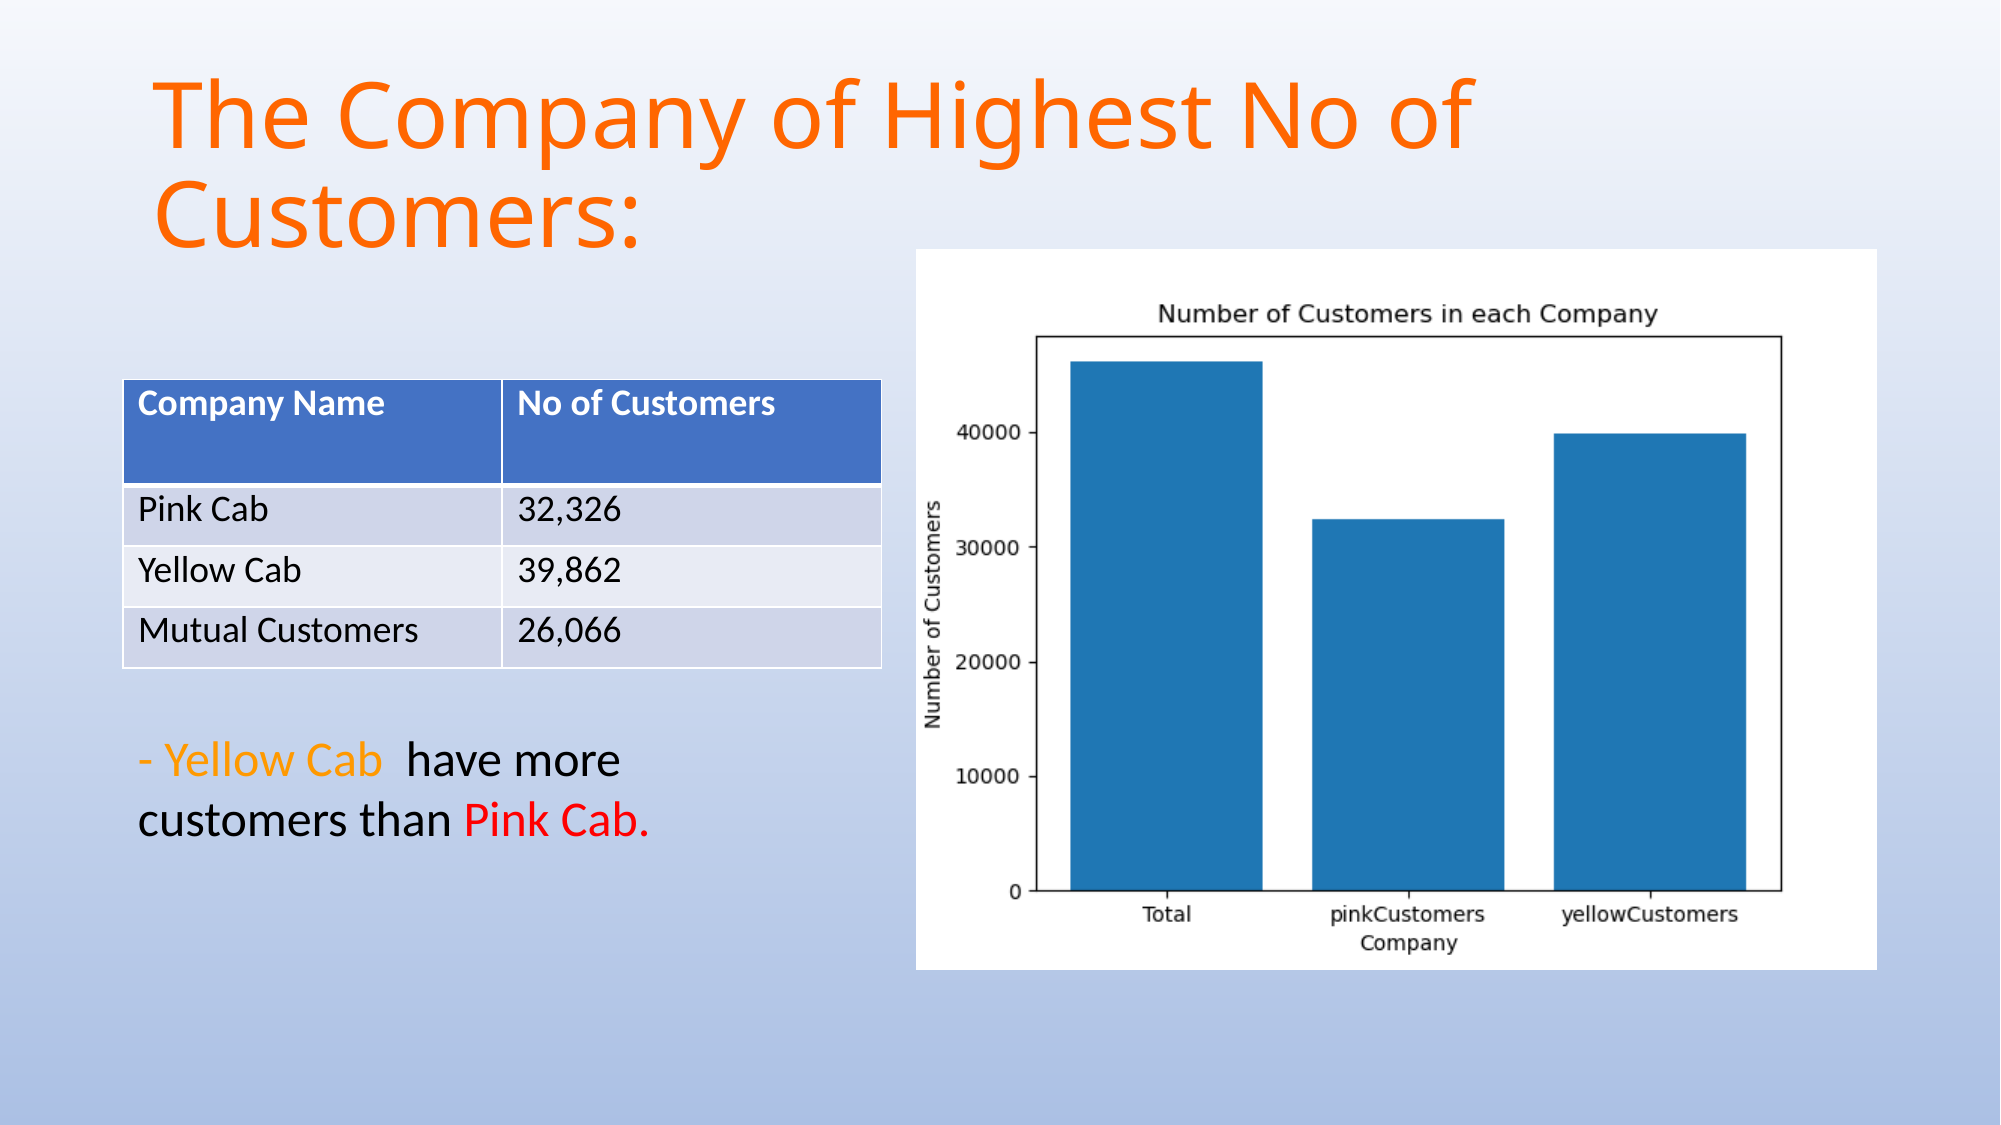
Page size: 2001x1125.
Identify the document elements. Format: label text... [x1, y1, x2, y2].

table_header Company Name [124, 380, 501, 483]
table_cell Pink Cab [124, 488, 501, 545]
table_cell 39,862 [503, 547, 881, 606]
table_cell 32,326 [503, 488, 881, 545]
table_cell Mutual Customers [124, 608, 501, 667]
table_header No of Customers [503, 380, 881, 483]
table_cell 26,066 [503, 608, 881, 667]
text_box - Yellow Cab have more customers than Pink Cab. [123, 719, 857, 854]
title The Company of Highest No of Customers: [137, 59, 1863, 278]
picture [916, 249, 1877, 970]
table_cell Yellow Cab [124, 547, 501, 606]
